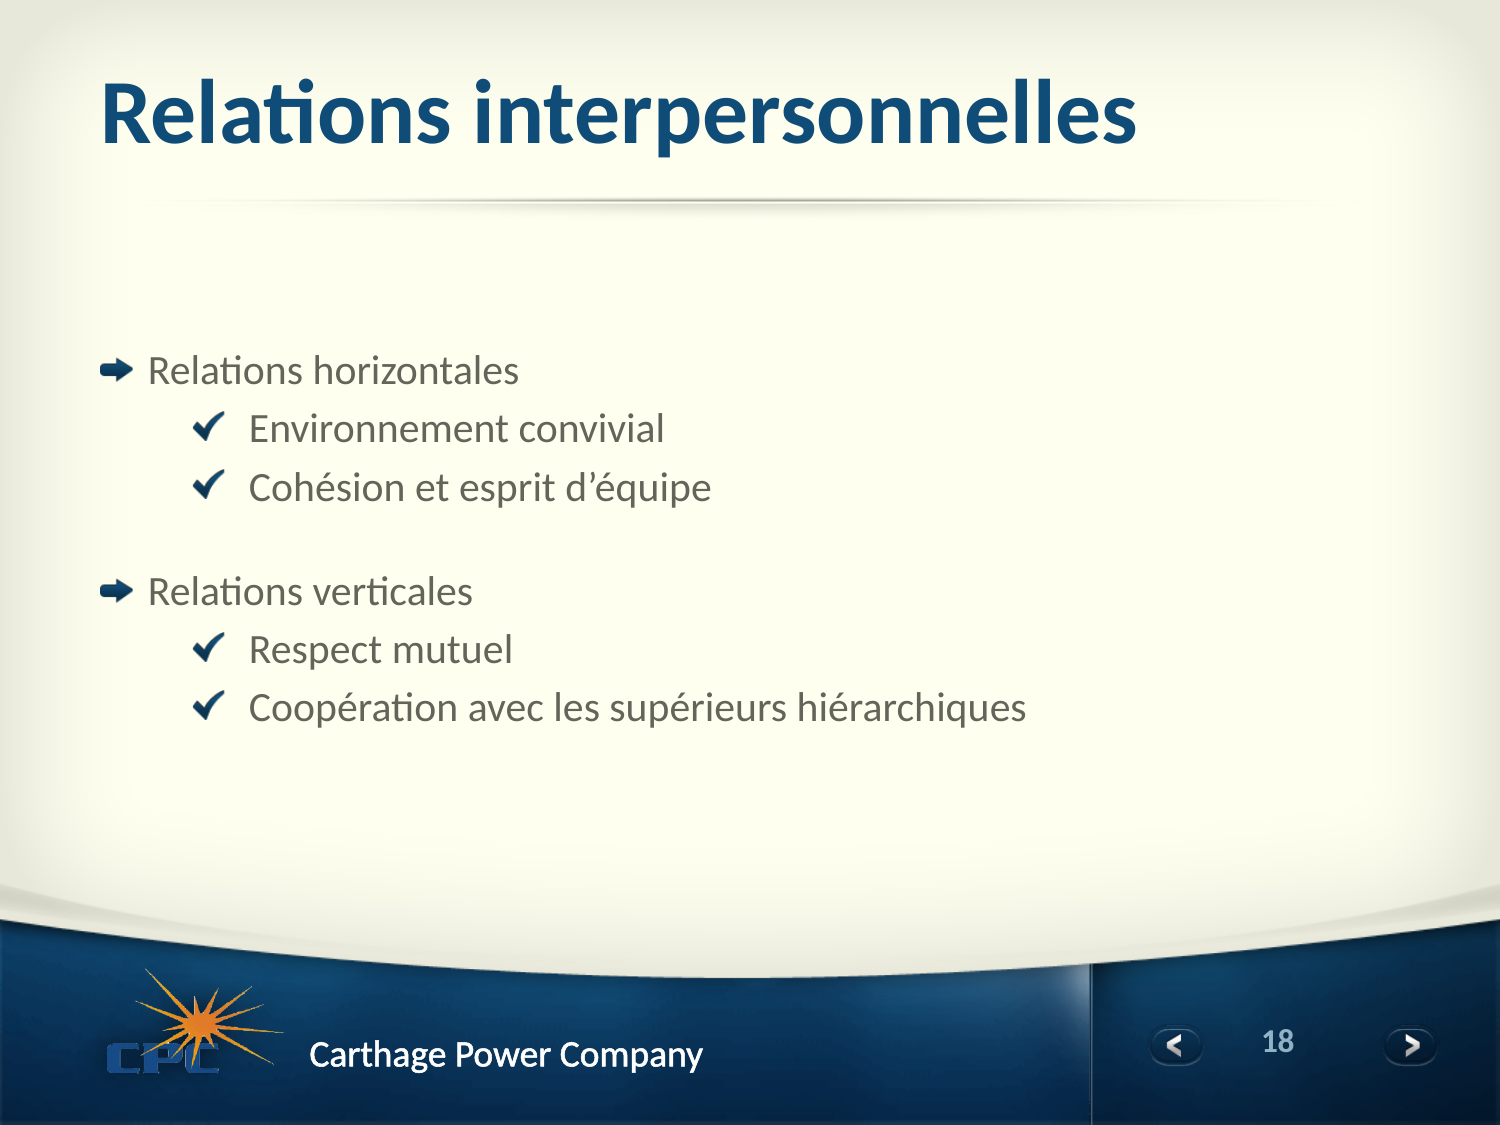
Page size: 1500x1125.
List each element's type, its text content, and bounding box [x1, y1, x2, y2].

title Relations interpersonnelles [100, 52, 1400, 194]
list Relations horizontales Environnement convivial Cohésion et esprit d’équipe Relations verticales Respect mutuel Coopération avec les supérieurs hiérarchiques [100, 255, 1400, 870]
picture [0, 0, 1500, 1125]
